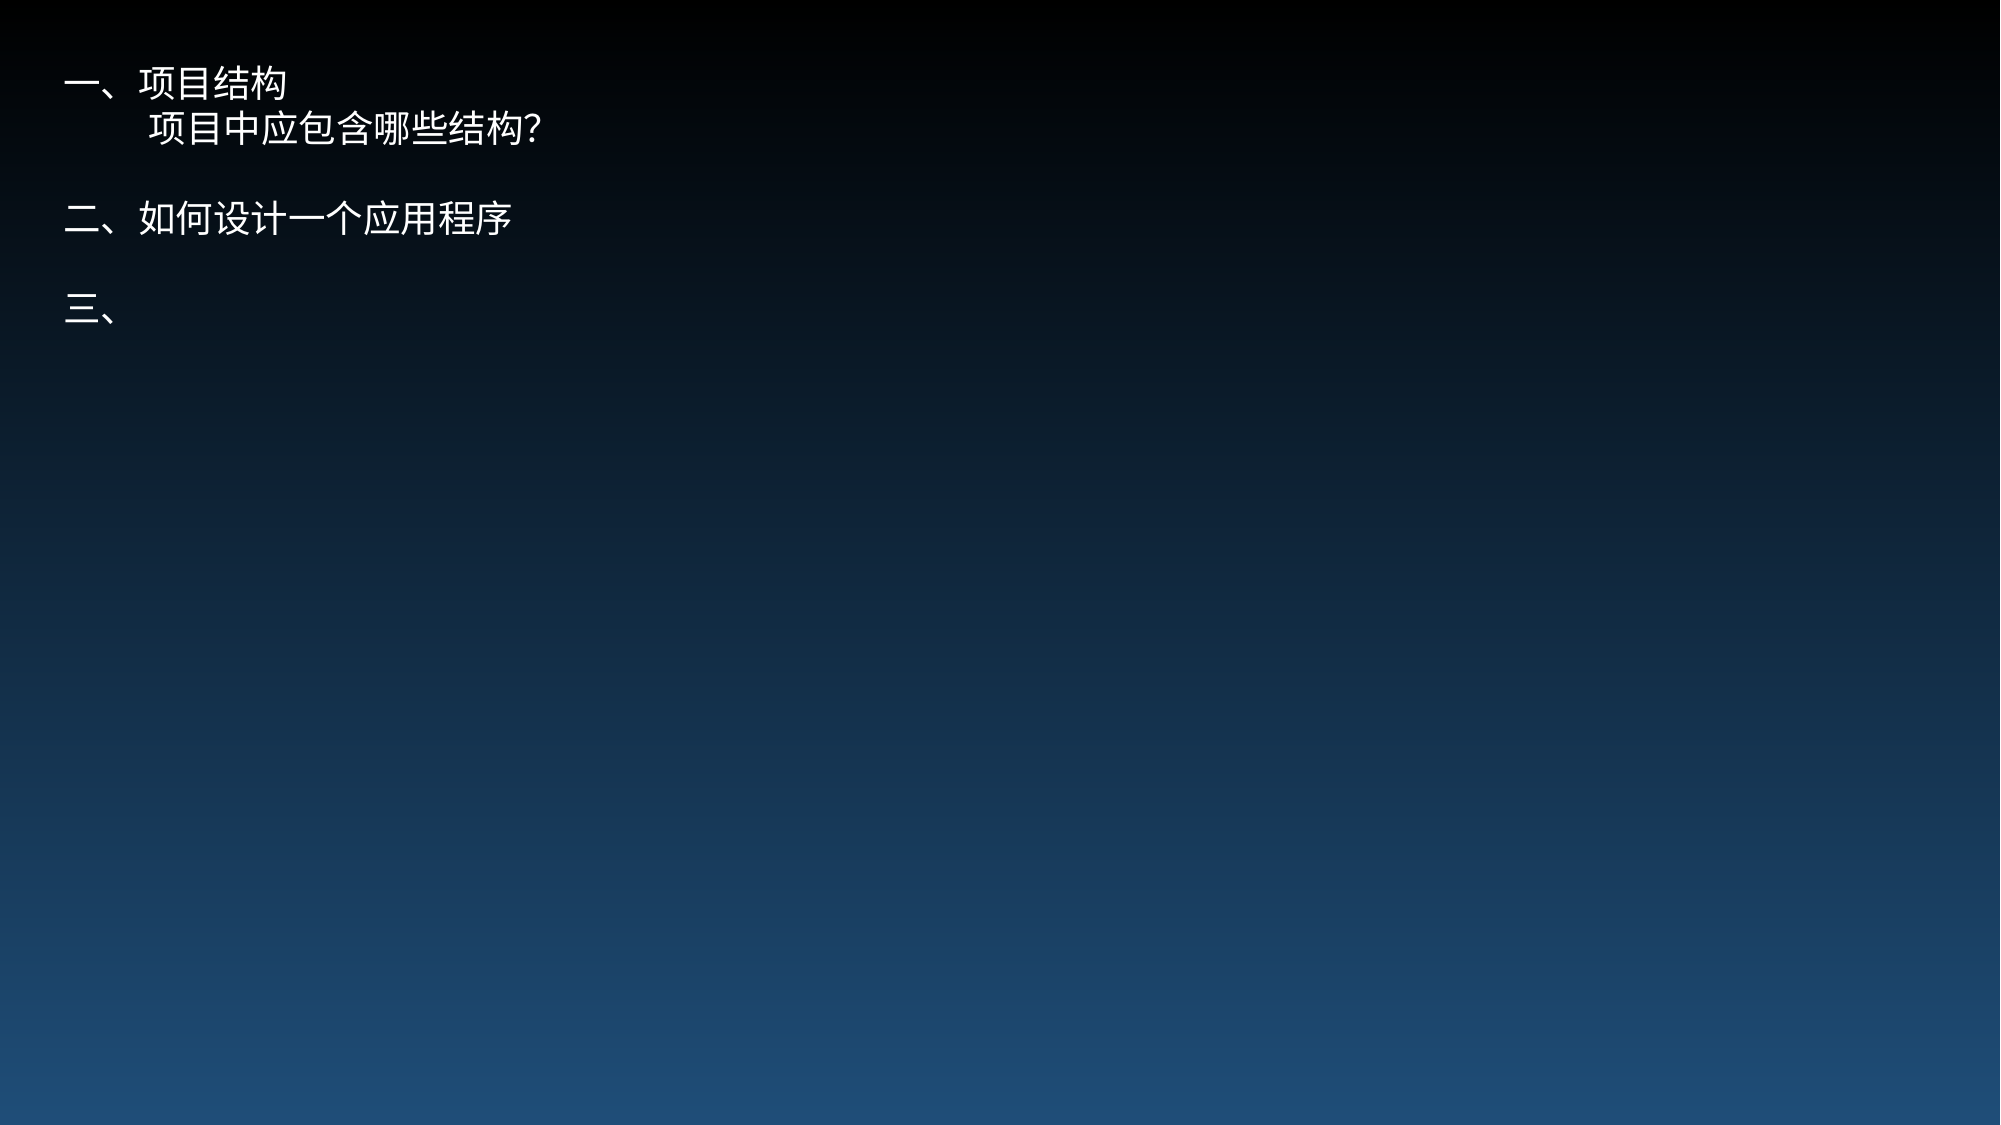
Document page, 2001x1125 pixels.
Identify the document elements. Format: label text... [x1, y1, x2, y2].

text_box 一、项目结构 项目中应包含哪些结构？ 二、如何设计一个应用程序 三、 [48, 52, 1940, 338]
